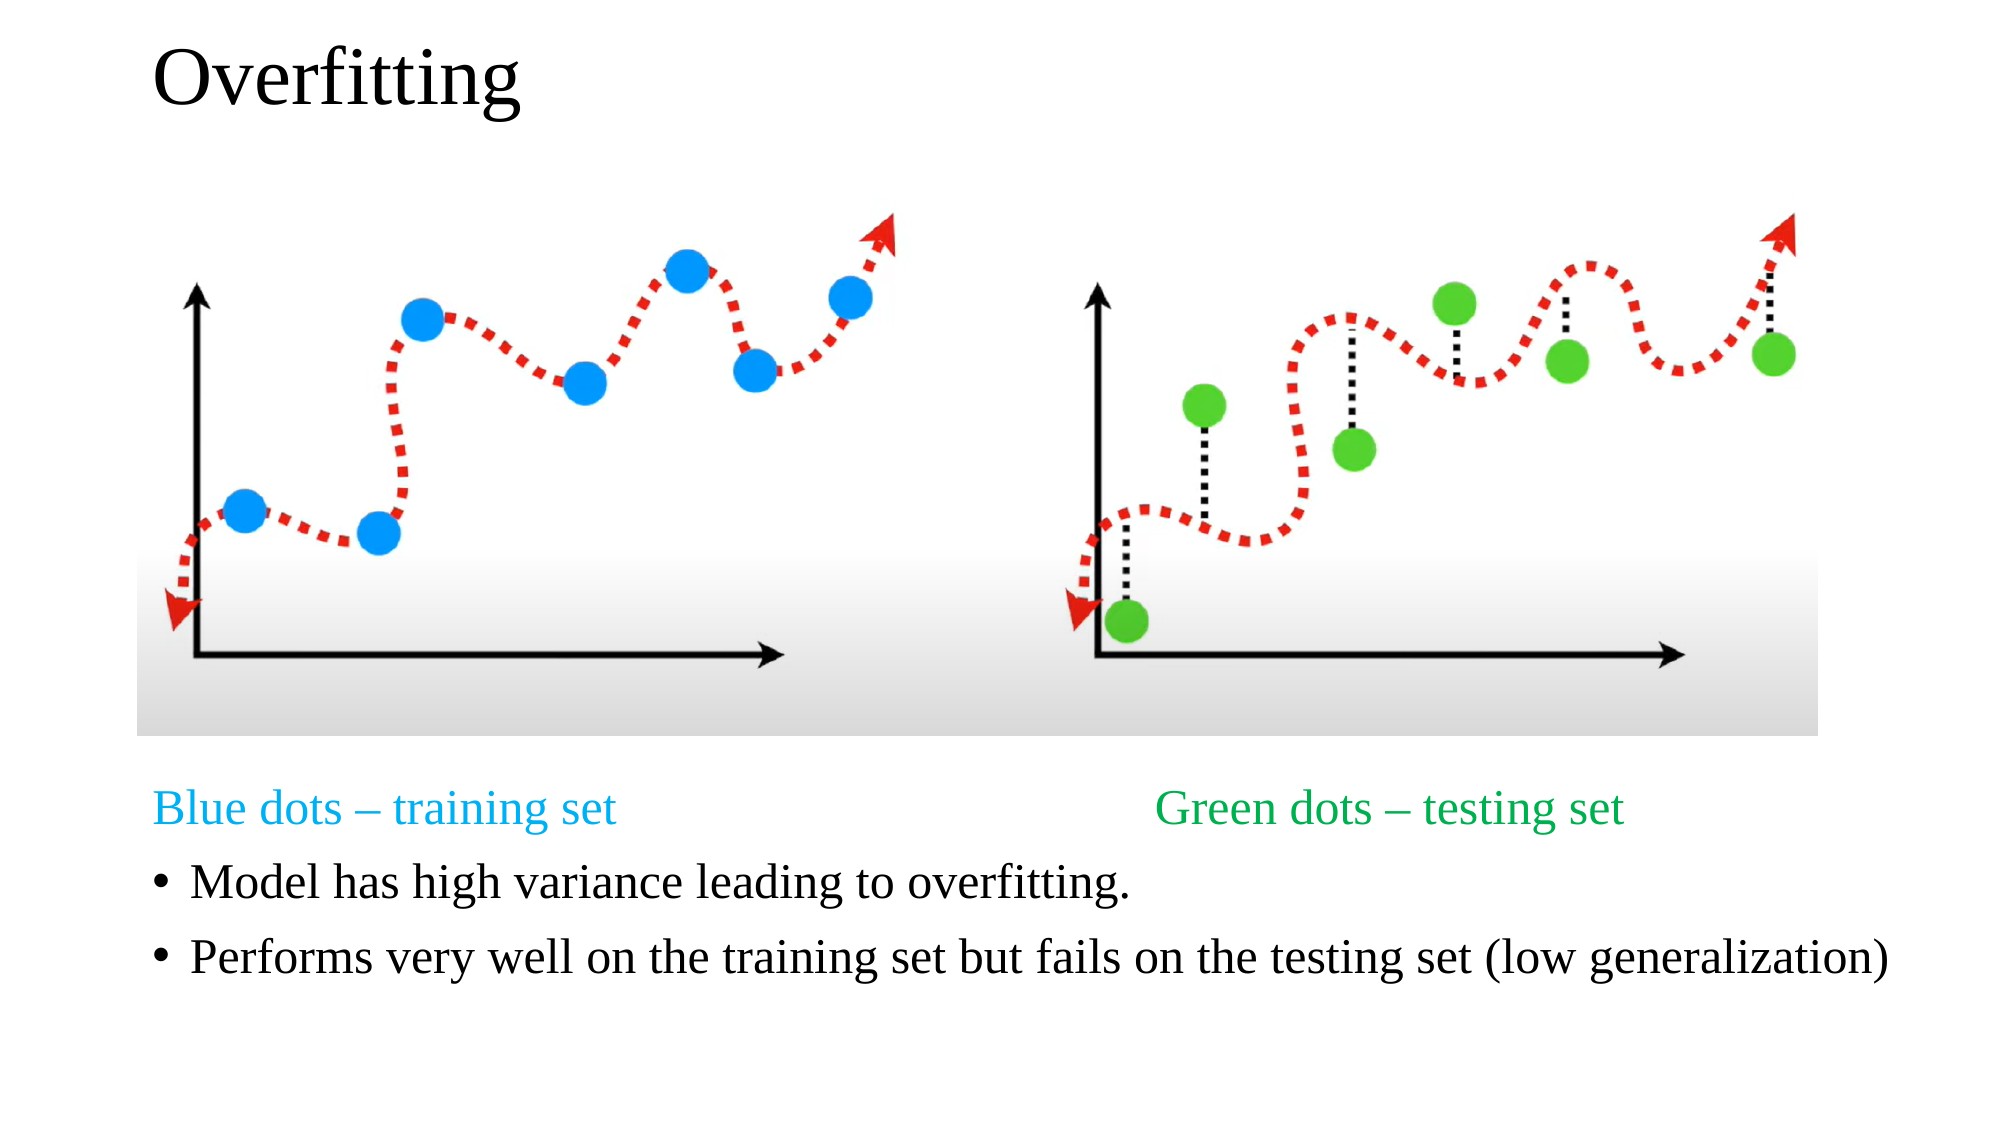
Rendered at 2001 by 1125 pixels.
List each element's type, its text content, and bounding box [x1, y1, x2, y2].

picture [136, 151, 1818, 737]
list Blue dots – training set Green dots – testing set Model has high variance leading to overfitting. Performs very well on the training set but fails on the testing set (low generalization) [137, 773, 1907, 1086]
title Overfitting [137, 3, 1863, 153]
